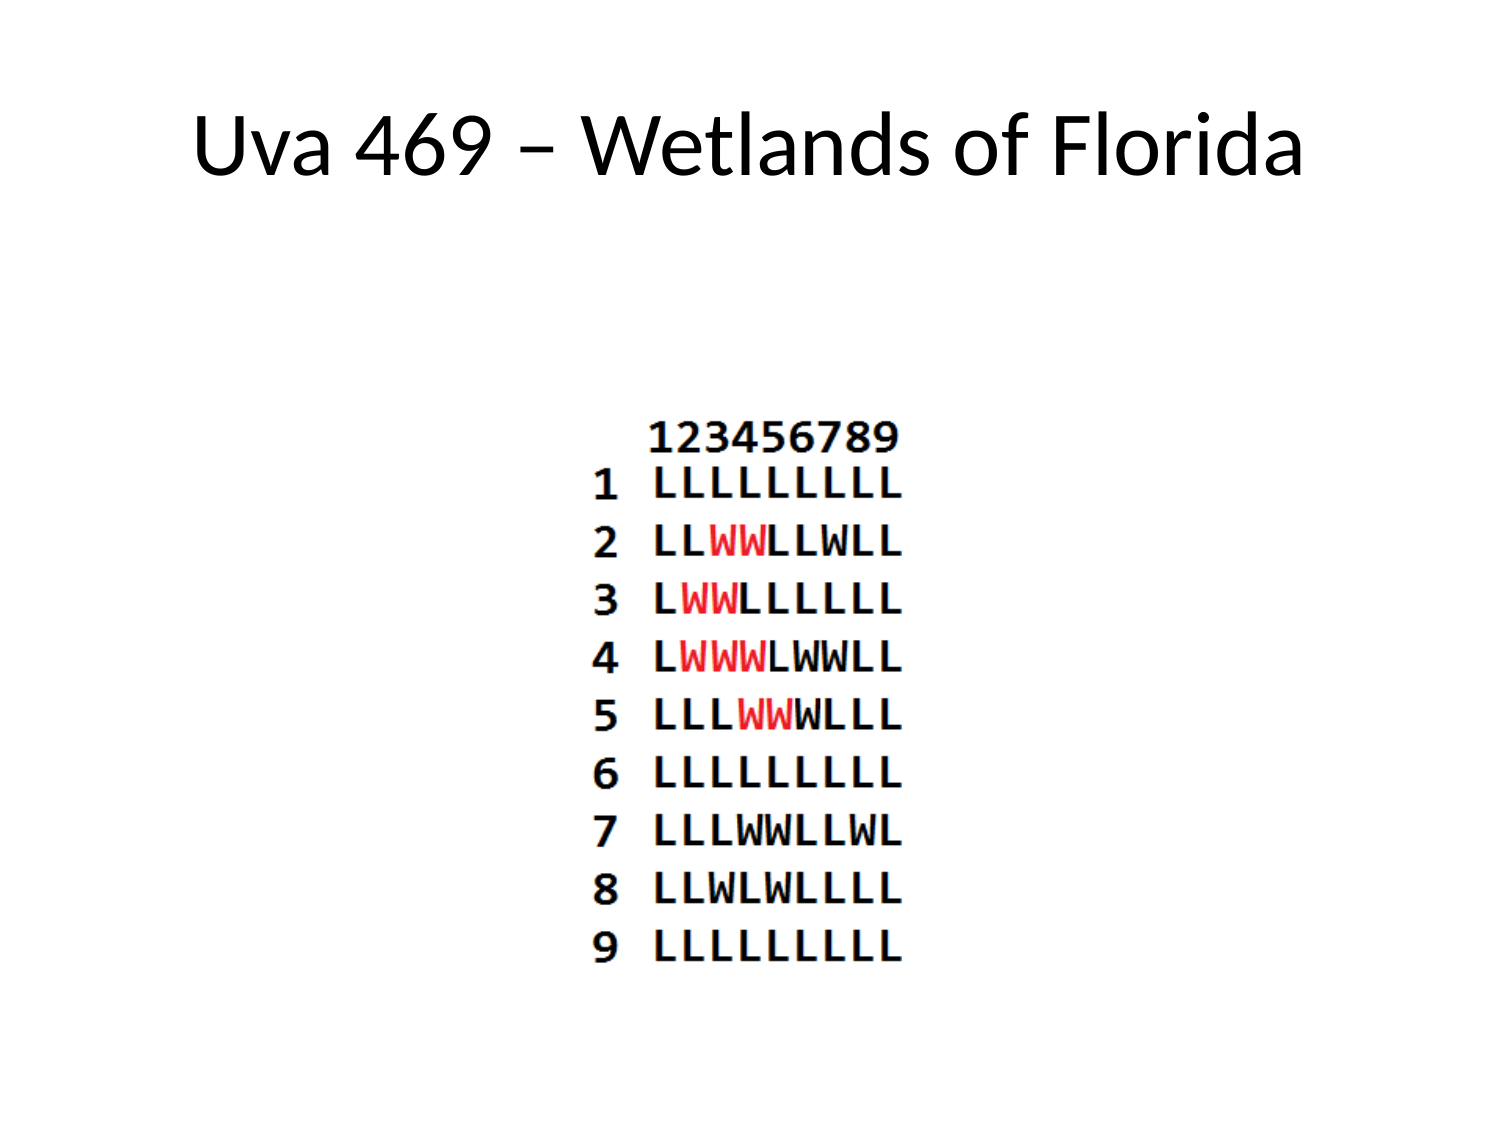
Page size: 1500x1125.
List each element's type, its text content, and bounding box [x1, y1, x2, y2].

picture [562, 387, 935, 1013]
title Uva 469 – Wetlands of Florida [75, 45, 1425, 233]
